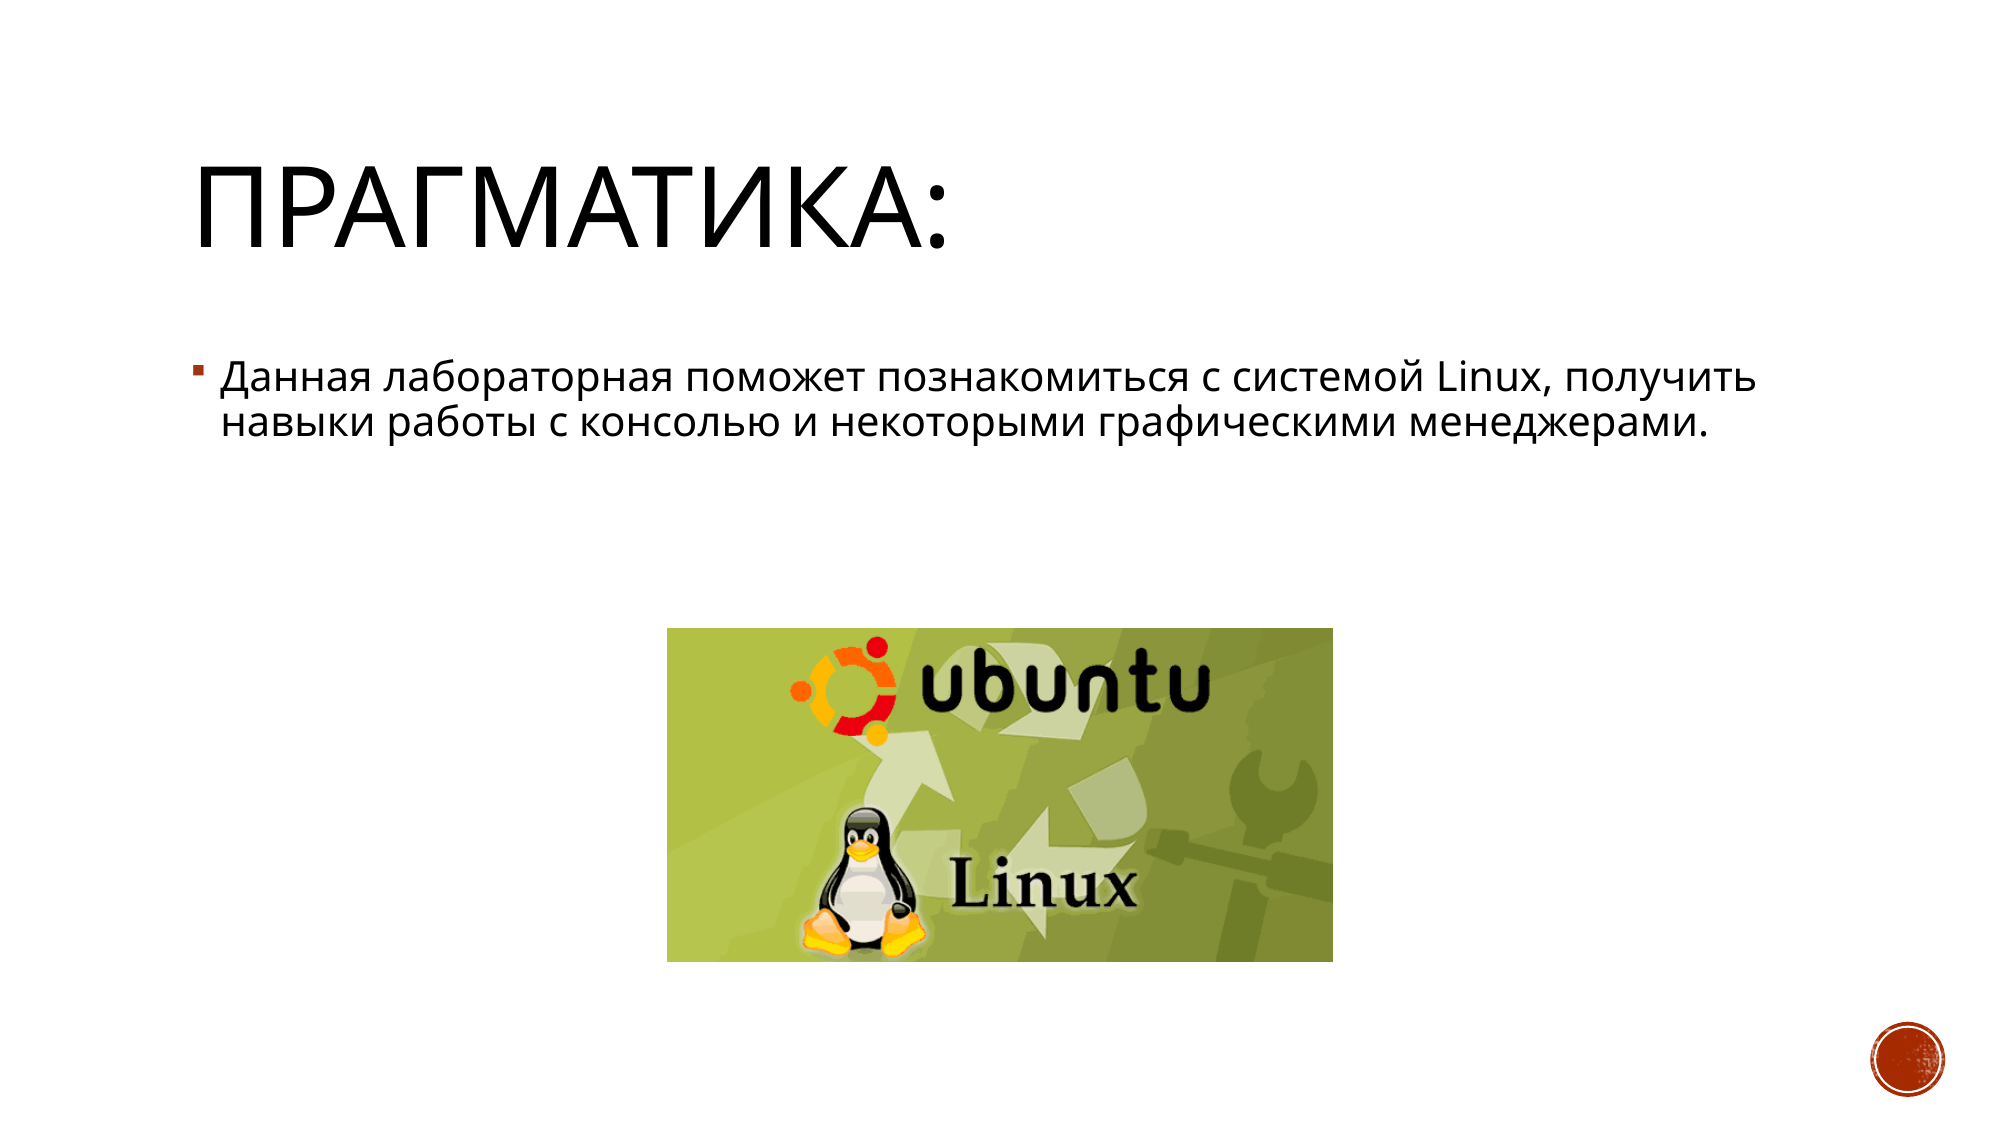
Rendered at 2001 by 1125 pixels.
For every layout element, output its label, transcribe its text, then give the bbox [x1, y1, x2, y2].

list Данная лабораторная поможет познакомиться с системой Linux, получить навыки работы с консолью и некоторыми графическими менеджерами. [175, 348, 1826, 1013]
picture [667, 628, 1333, 962]
title Прагматика: [175, 79, 1826, 344]
